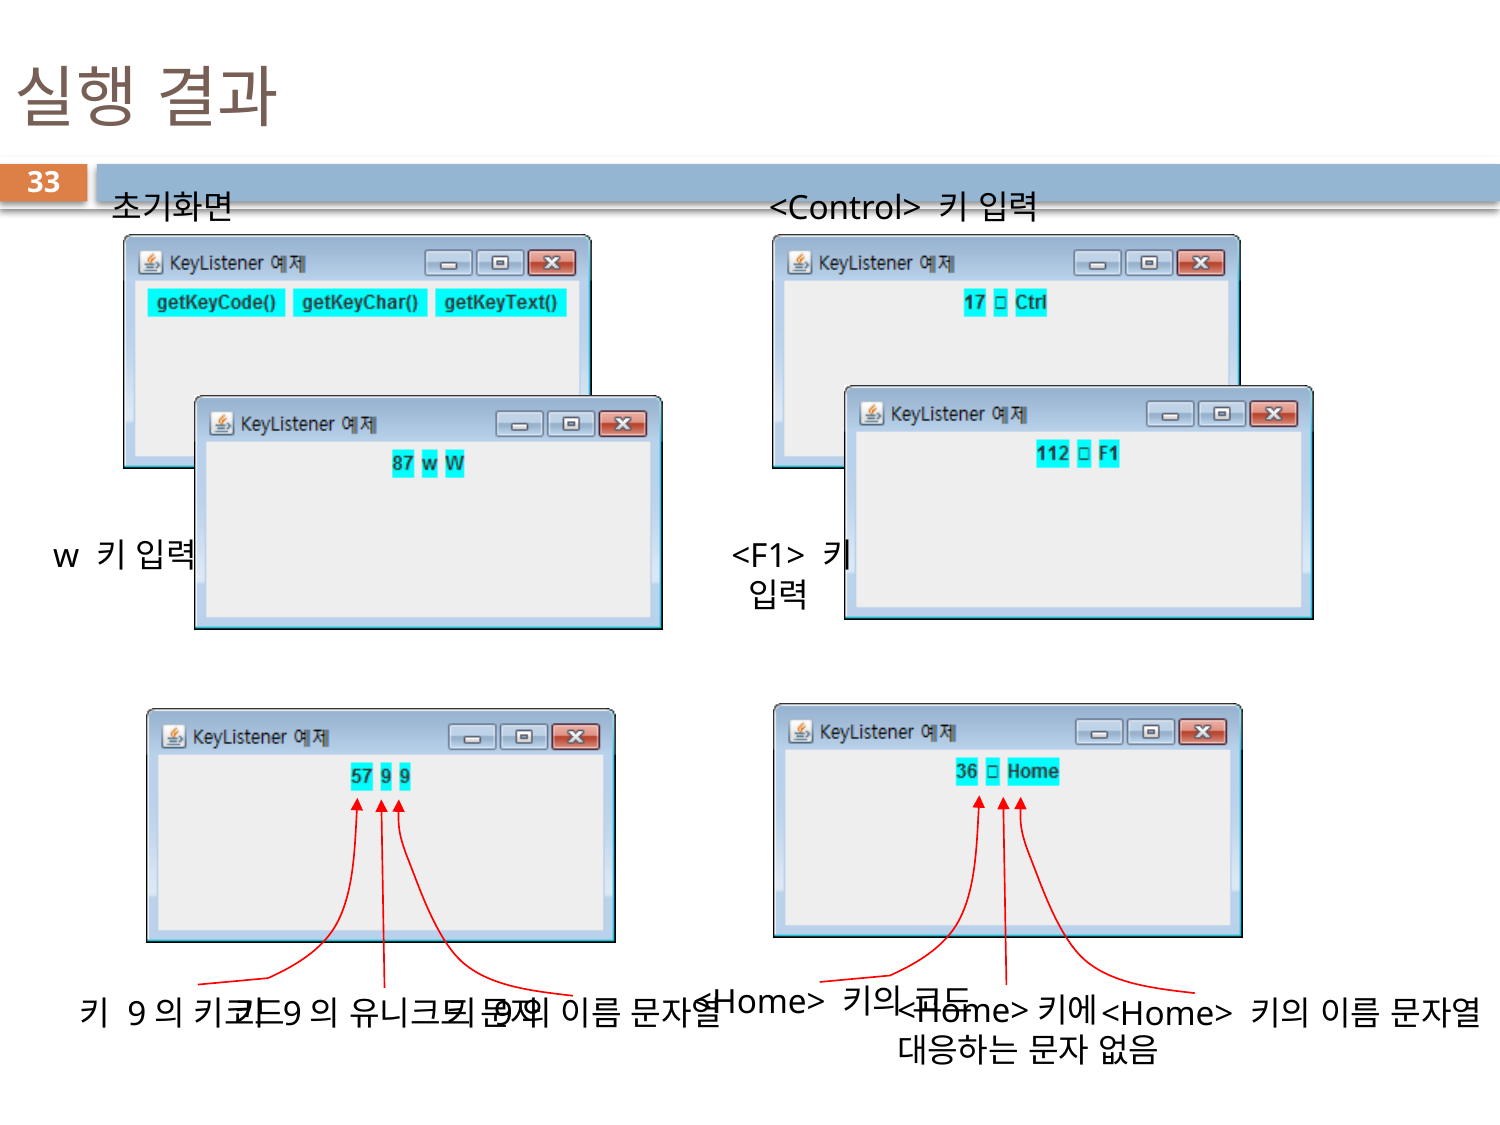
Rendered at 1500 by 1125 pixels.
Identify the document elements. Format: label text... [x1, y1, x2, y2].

picture [773, 702, 1243, 938]
text_box <Home> 키의 코드 [678, 972, 989, 1028]
picture [146, 708, 616, 944]
text_box <F1> 키 입력 [716, 527, 839, 622]
text_box <Home>키에 대응하는 문자 없음 [882, 981, 1175, 1077]
text_box [828, 948, 938, 972]
title 실행 결과 [0, 37, 1500, 153]
text_box [197, 953, 313, 984]
text_box 초기화면 [97, 178, 249, 234]
text_box 키 9의 유니크드 문자 [220, 984, 431, 1039]
picture [771, 234, 1314, 620]
text_box 키 9의 이름 문자열 [431, 984, 738, 1039]
text_box <Control> 키 입력 [754, 178, 1054, 234]
text_box [1072, 948, 1187, 984]
text_box w 키 입력 [38, 527, 187, 582]
text_box <Home> 키의 이름 문자열 [1086, 984, 1498, 1039]
text_box [452, 953, 563, 984]
picture [122, 234, 664, 630]
text_box 키 9의 키코드 [64, 984, 220, 1039]
slide_number 33 [0, 162, 88, 203]
text_box [1004, 948, 1008, 981]
